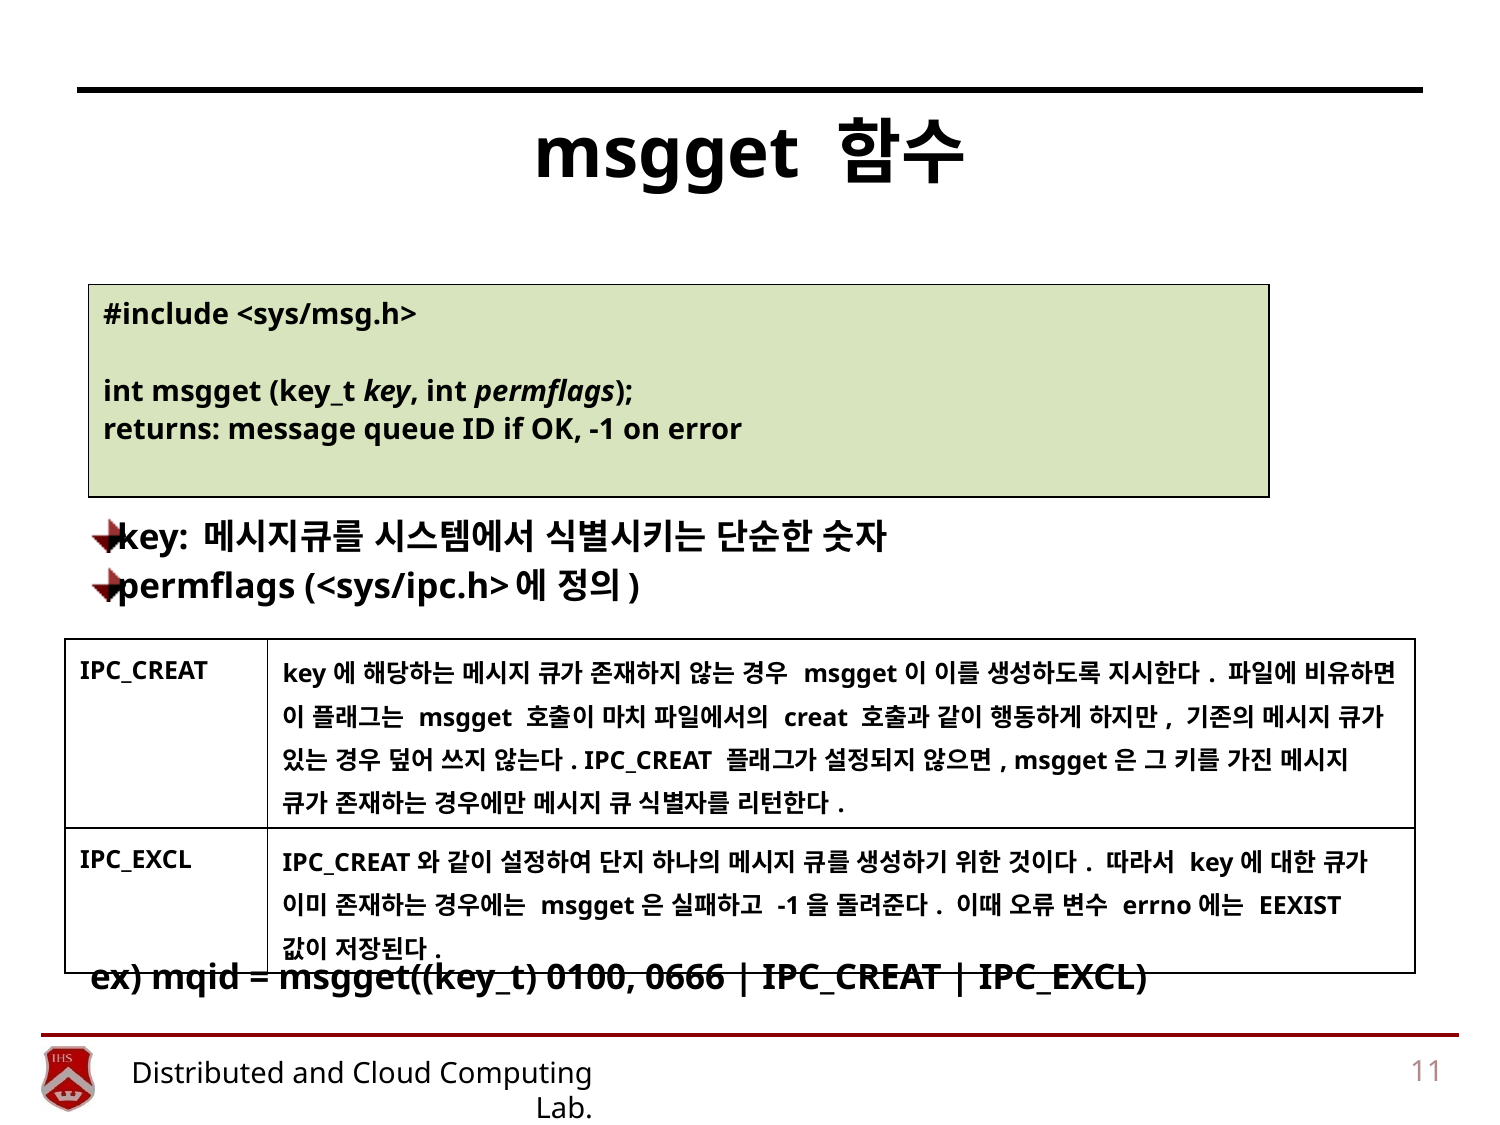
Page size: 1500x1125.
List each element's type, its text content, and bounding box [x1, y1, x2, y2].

slide_number 11 [1108, 1042, 1459, 1103]
picture [90, 566, 126, 602]
picture [41, 1046, 95, 1112]
title msgget 함수 [75, 101, 1425, 197]
table_header key에 해당하는 메시지 큐가 존재하지 않는 경우 msgget이 이를 생성하도록 지시한다. 파일에 비유하면 이 플래그는 msgget 호출이 마치 파일에서의 creat 호출과 같이 행동하게 하지만, 기존의 메시지 큐가 있는 경우 덮어 쓰지 않는다. IPC_CREAT 플래그가 설정되지 않으면, msgget은 그 키를 가진 메시지 큐가 존재하는 경우에만 메시지 큐 식별자를 리턴한다. [268, 640, 1414, 827]
table_cell IPC_EXCL [66, 829, 267, 972]
table_header IPC_CREAT [66, 640, 267, 827]
text_box #include <sys/msg.h> int msgget (key_t key, int permflags); returns: message queue ID if OK, -1 on error [88, 284, 1270, 497]
picture [90, 517, 126, 553]
list key: 메시지큐를 시스템에서 식별시키는 단순한 숫자 permflags (<sys/ipc.h>에 정의) ex) mqid = msgget((key_t) 0100, 0666 | IPC_CREAT | IPC_EXCL) [75, 262, 1425, 1005]
table_cell IPC_CREAT와 같이 설정하여 단지 하나의 메시지 큐를 생성하기 위한 것이다. 따라서 key에 대한 큐가 이미 존재하는 경우에는 msgget은 실패하고 -1을 돌려준다. 이때 오류 변수 errno에는 EEXIST 값이 저장된다. [268, 829, 1414, 972]
